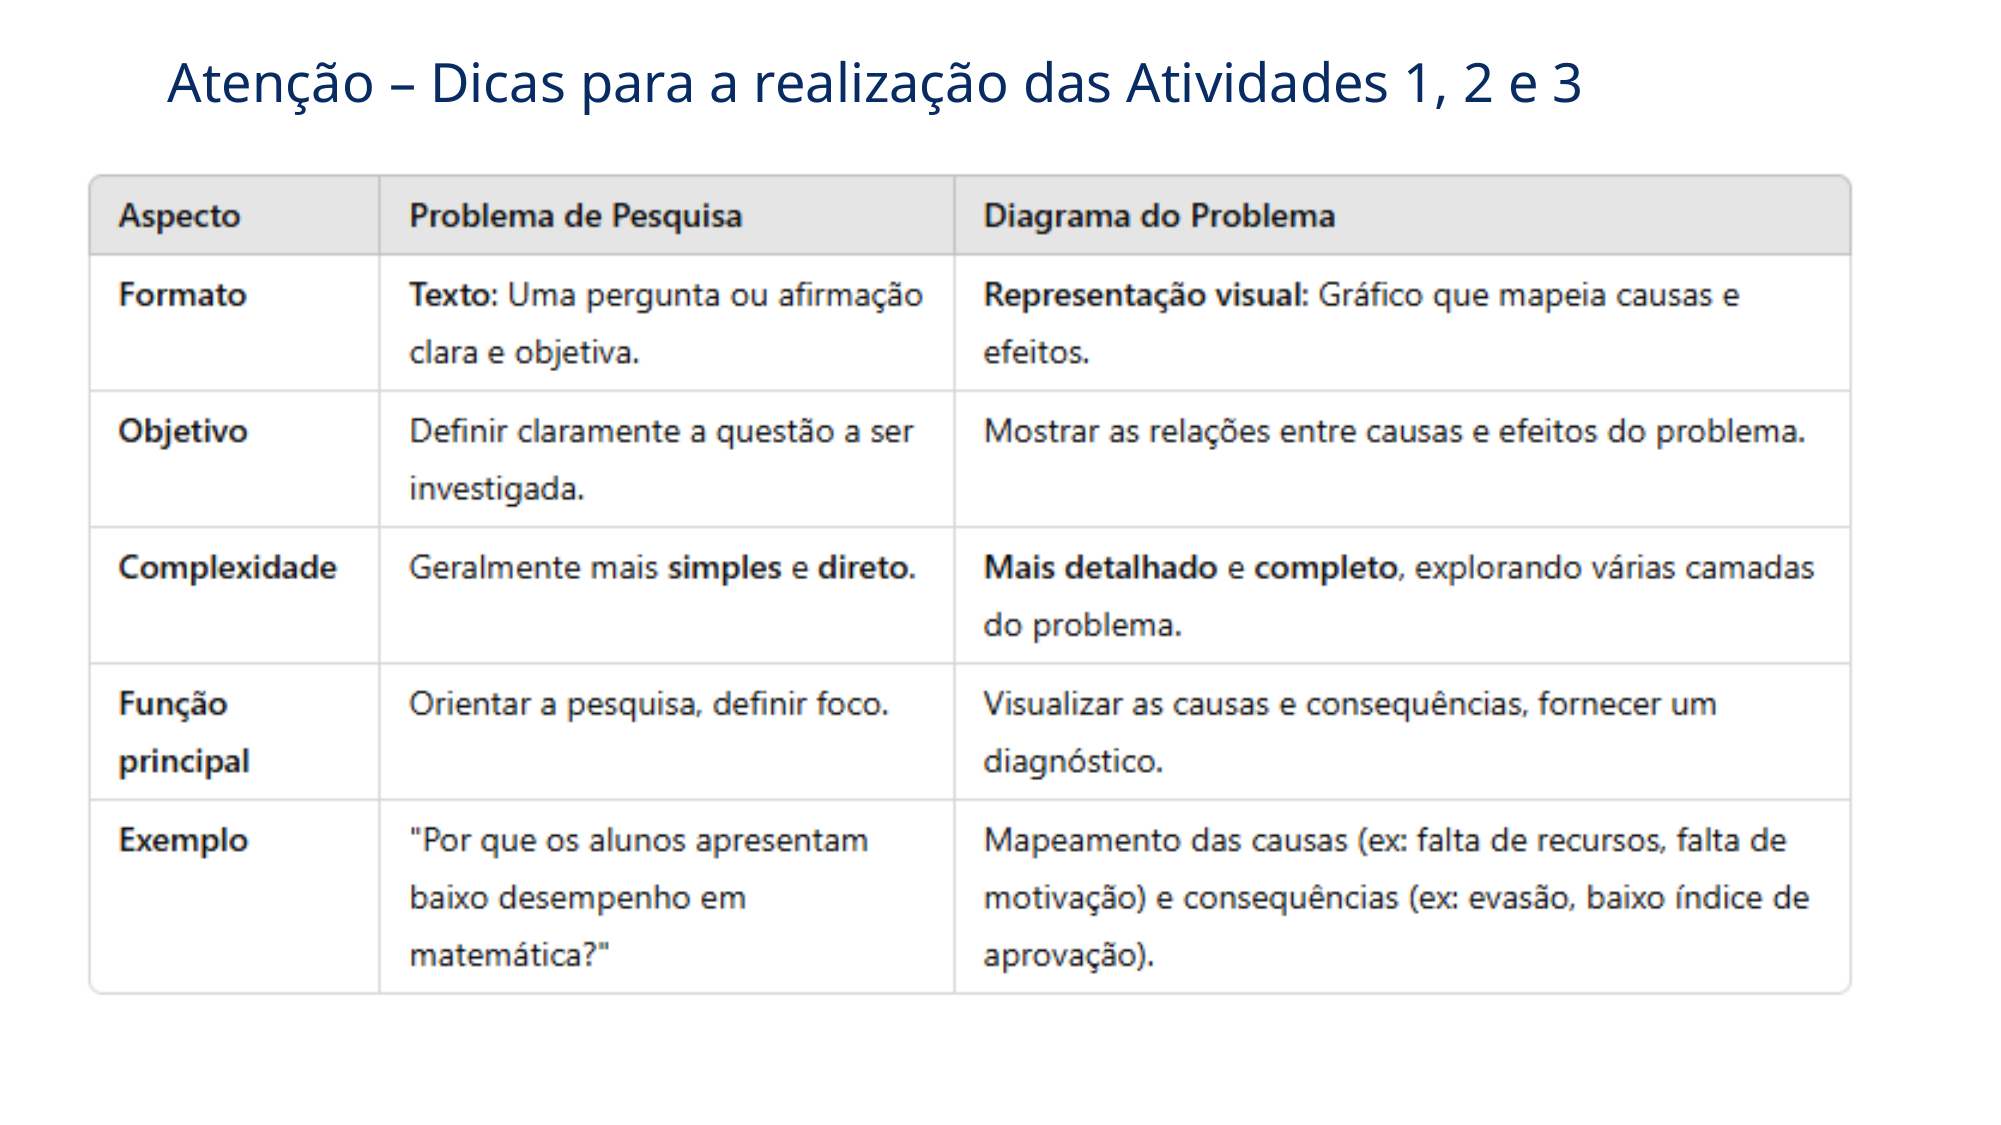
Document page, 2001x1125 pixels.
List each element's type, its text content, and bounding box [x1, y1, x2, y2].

text_box Atenção – Dicas para a realização das Atividades 1, 2 e 3 [153, 40, 1895, 121]
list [76, 163, 1867, 1037]
